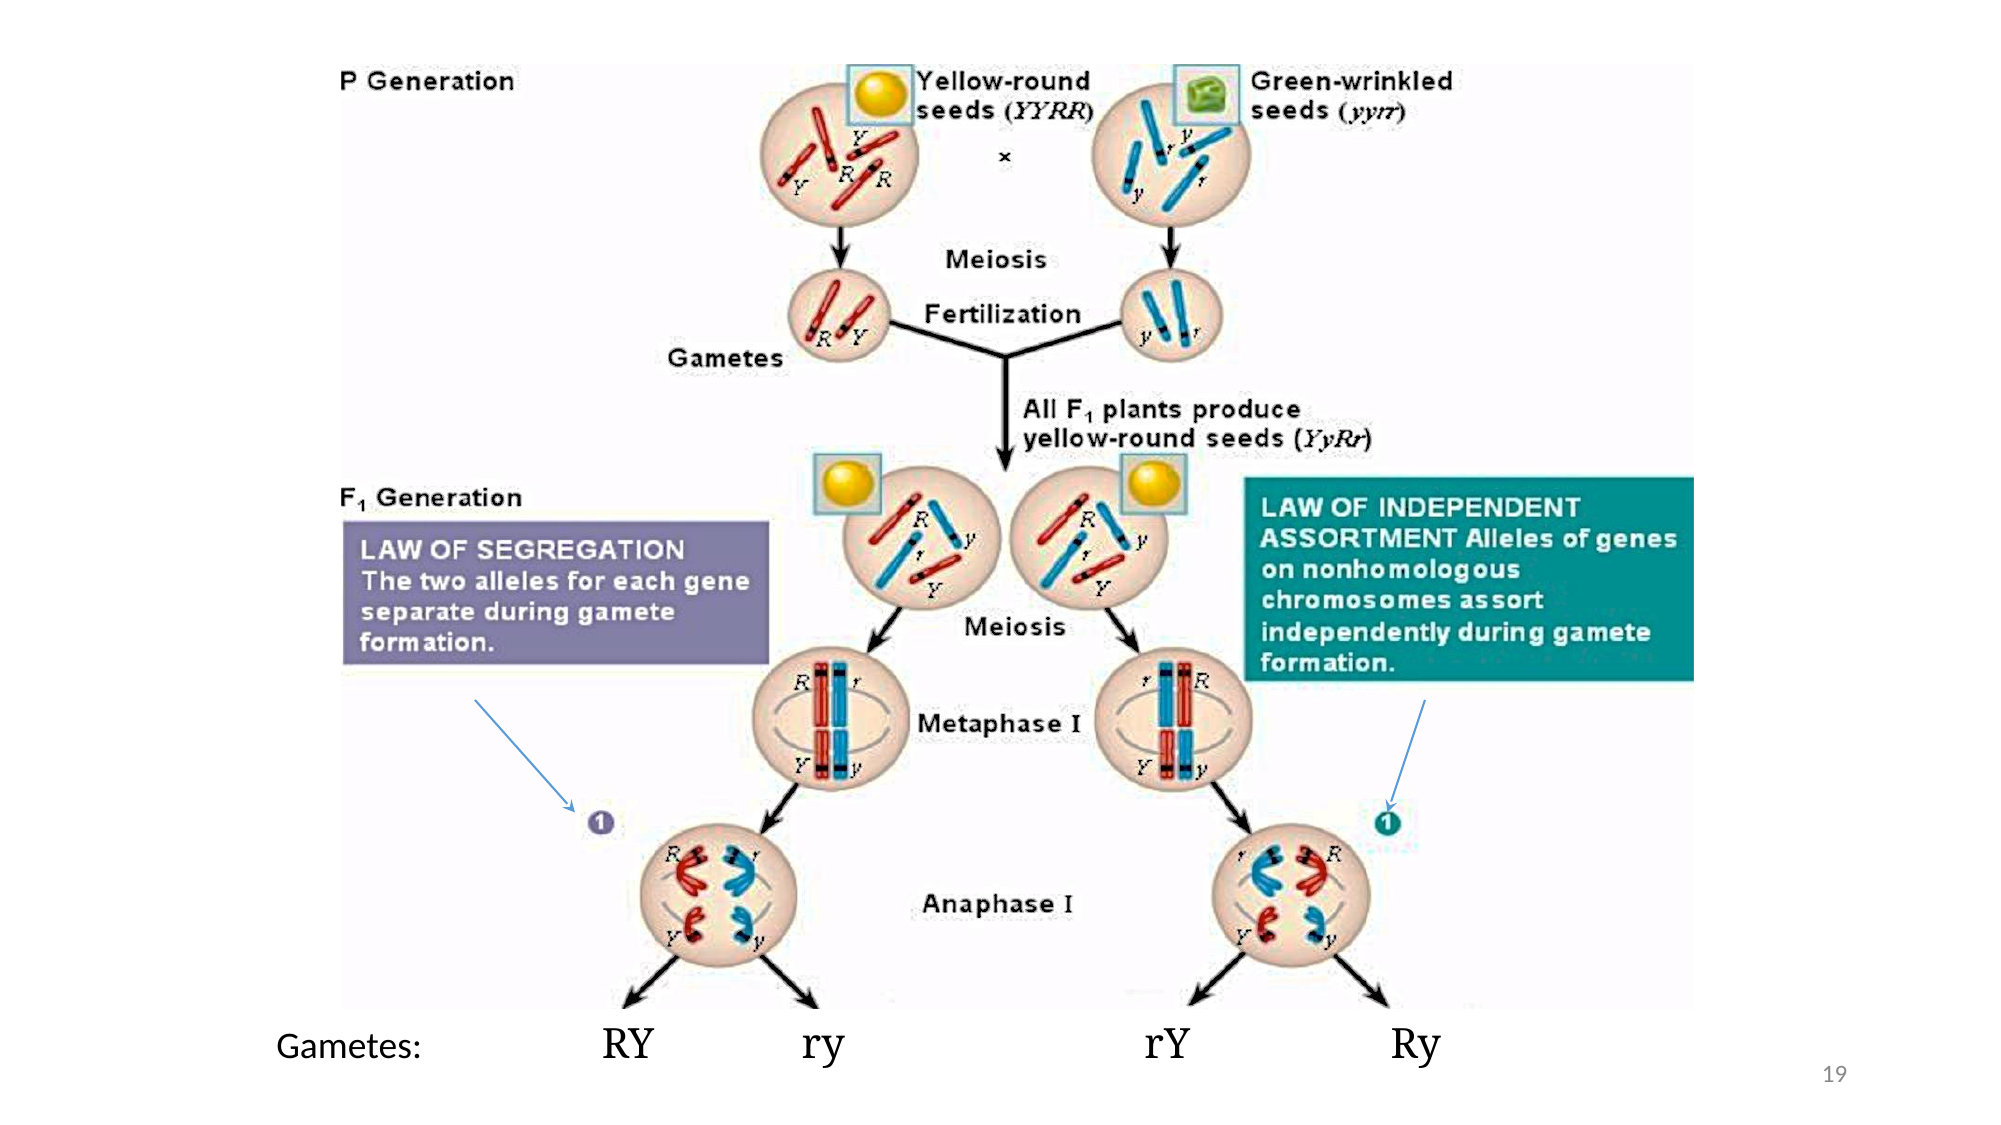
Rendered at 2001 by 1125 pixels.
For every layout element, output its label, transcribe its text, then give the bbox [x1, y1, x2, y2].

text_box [1387, 699, 1426, 813]
text_box Gametes: RY ry rY Ry [261, 1008, 1525, 1075]
picture [341, 64, 1694, 1010]
slide_number ‹#› [1412, 1042, 1863, 1103]
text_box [474, 699, 576, 813]
